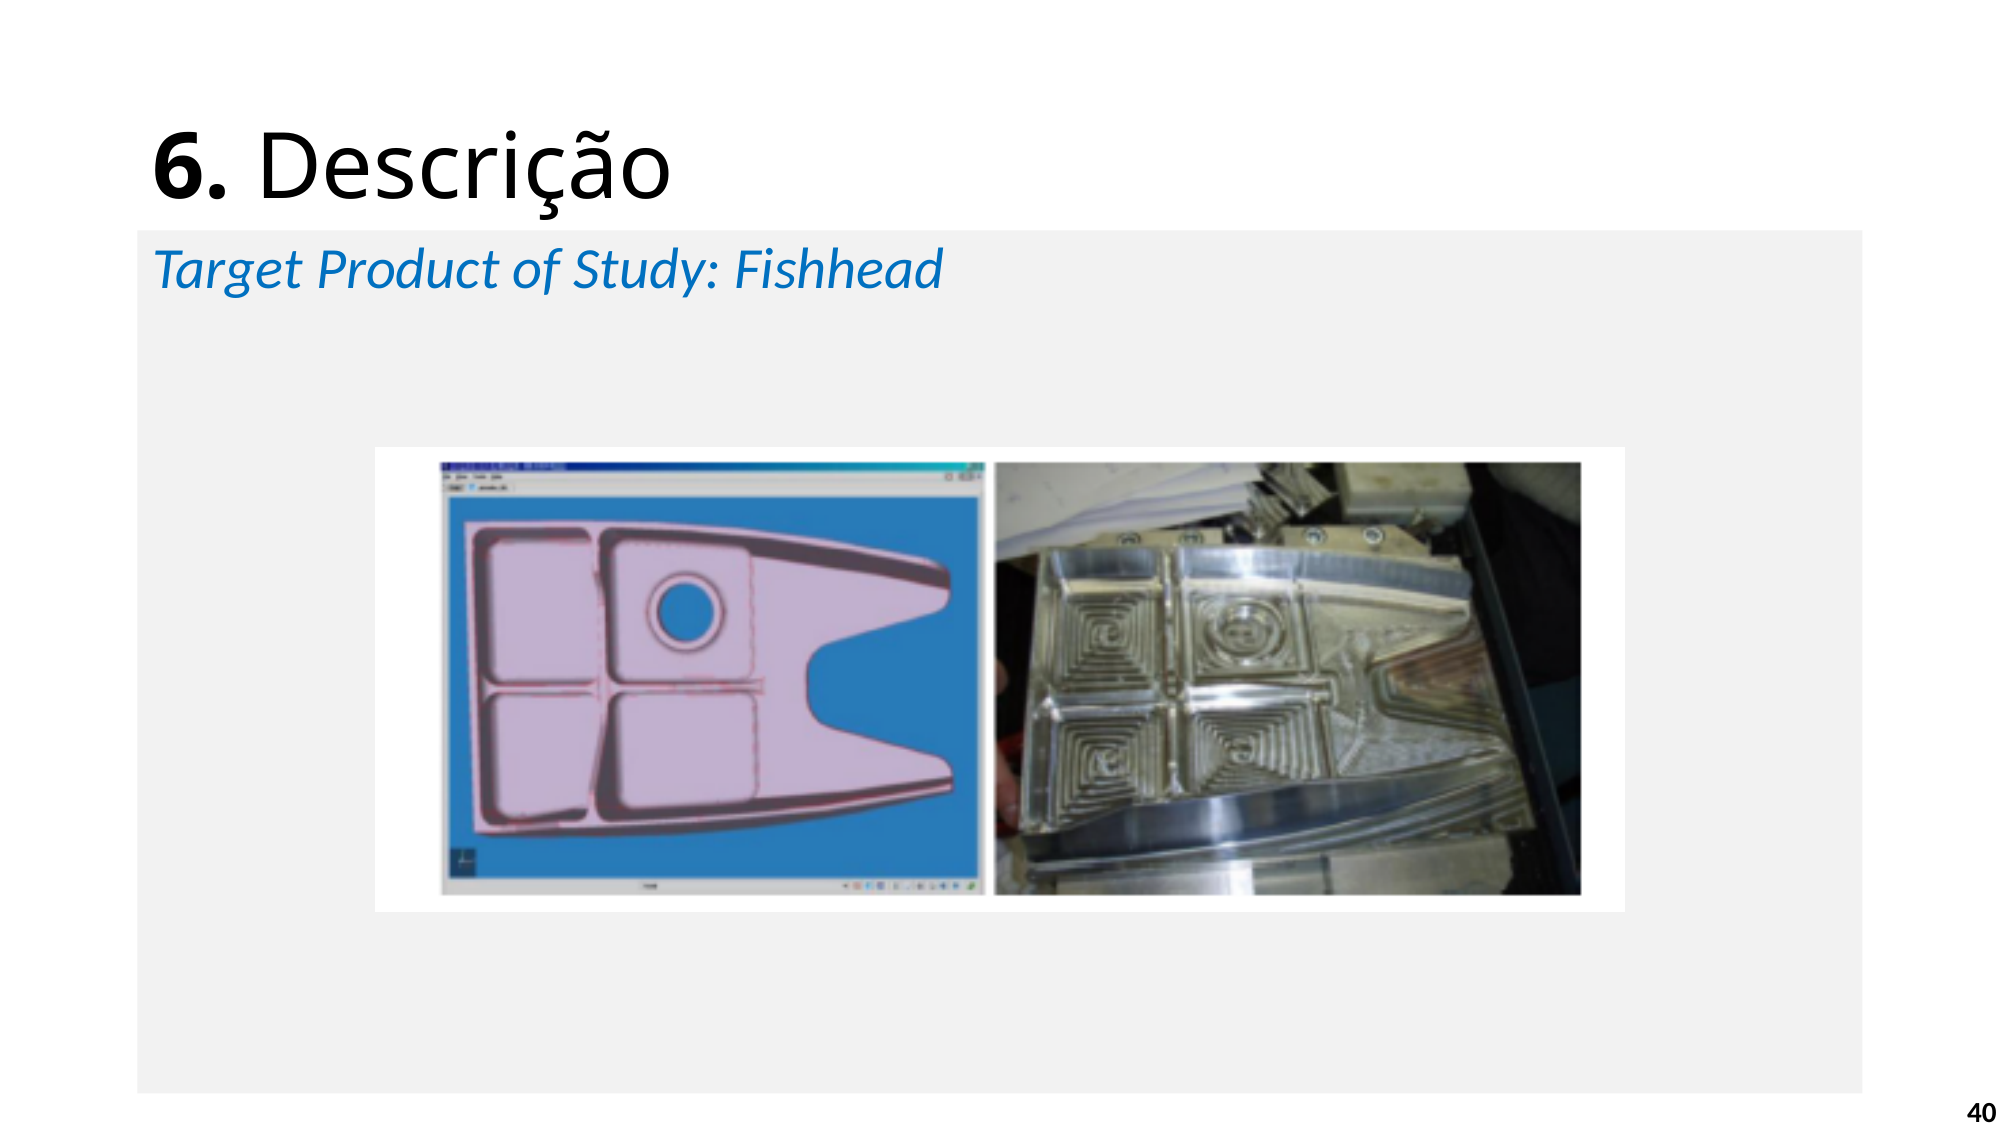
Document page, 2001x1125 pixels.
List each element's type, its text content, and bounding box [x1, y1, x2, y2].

list Target Product of Study: Fishhead [137, 230, 1863, 1094]
picture [374, 447, 1625, 912]
title 6. Descrição [137, 59, 1863, 230]
